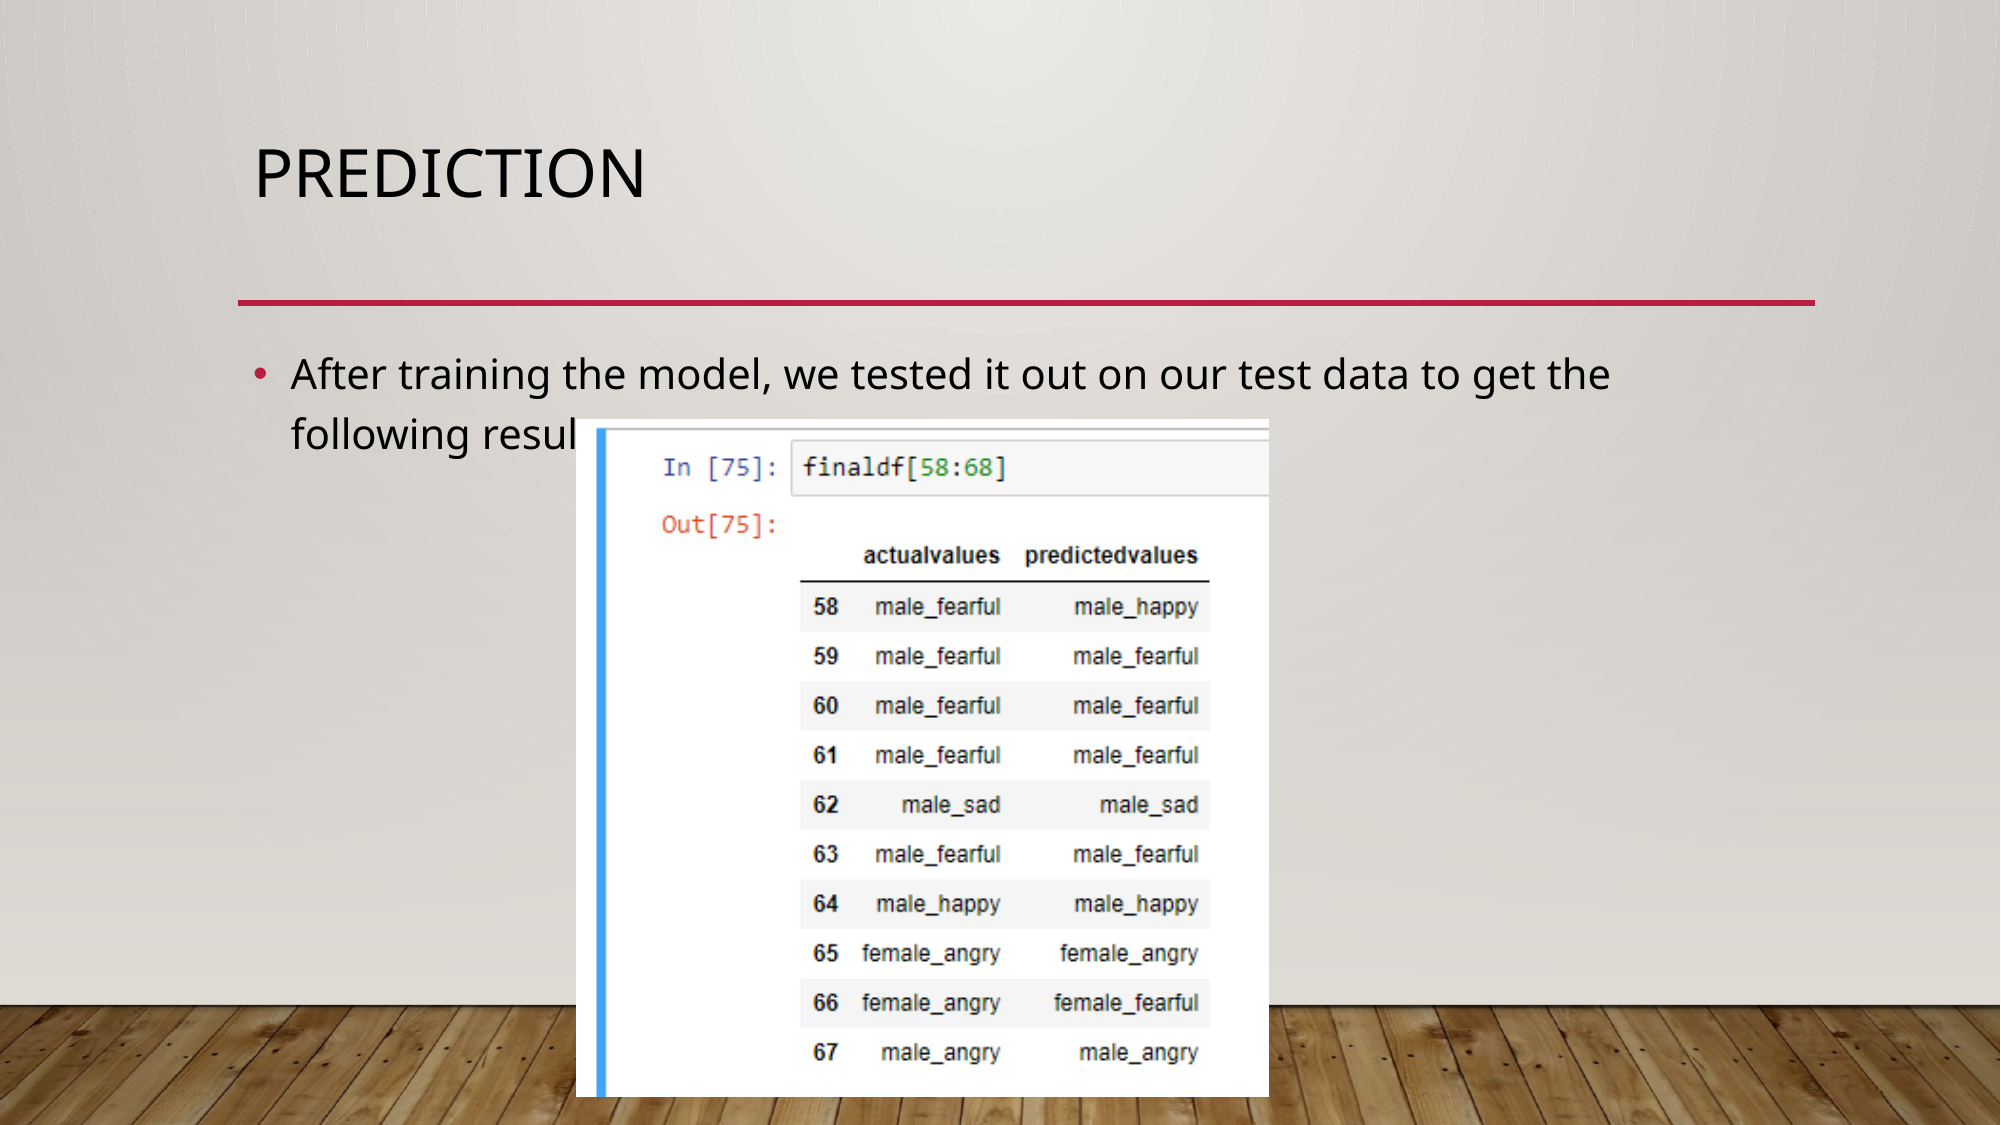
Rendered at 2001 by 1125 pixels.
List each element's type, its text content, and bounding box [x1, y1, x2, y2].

picture [0, 419, 2000, 1125]
title Prediction [238, 131, 1814, 305]
list After training the model, we tested it out on our test data to get the following results [238, 330, 1814, 897]
